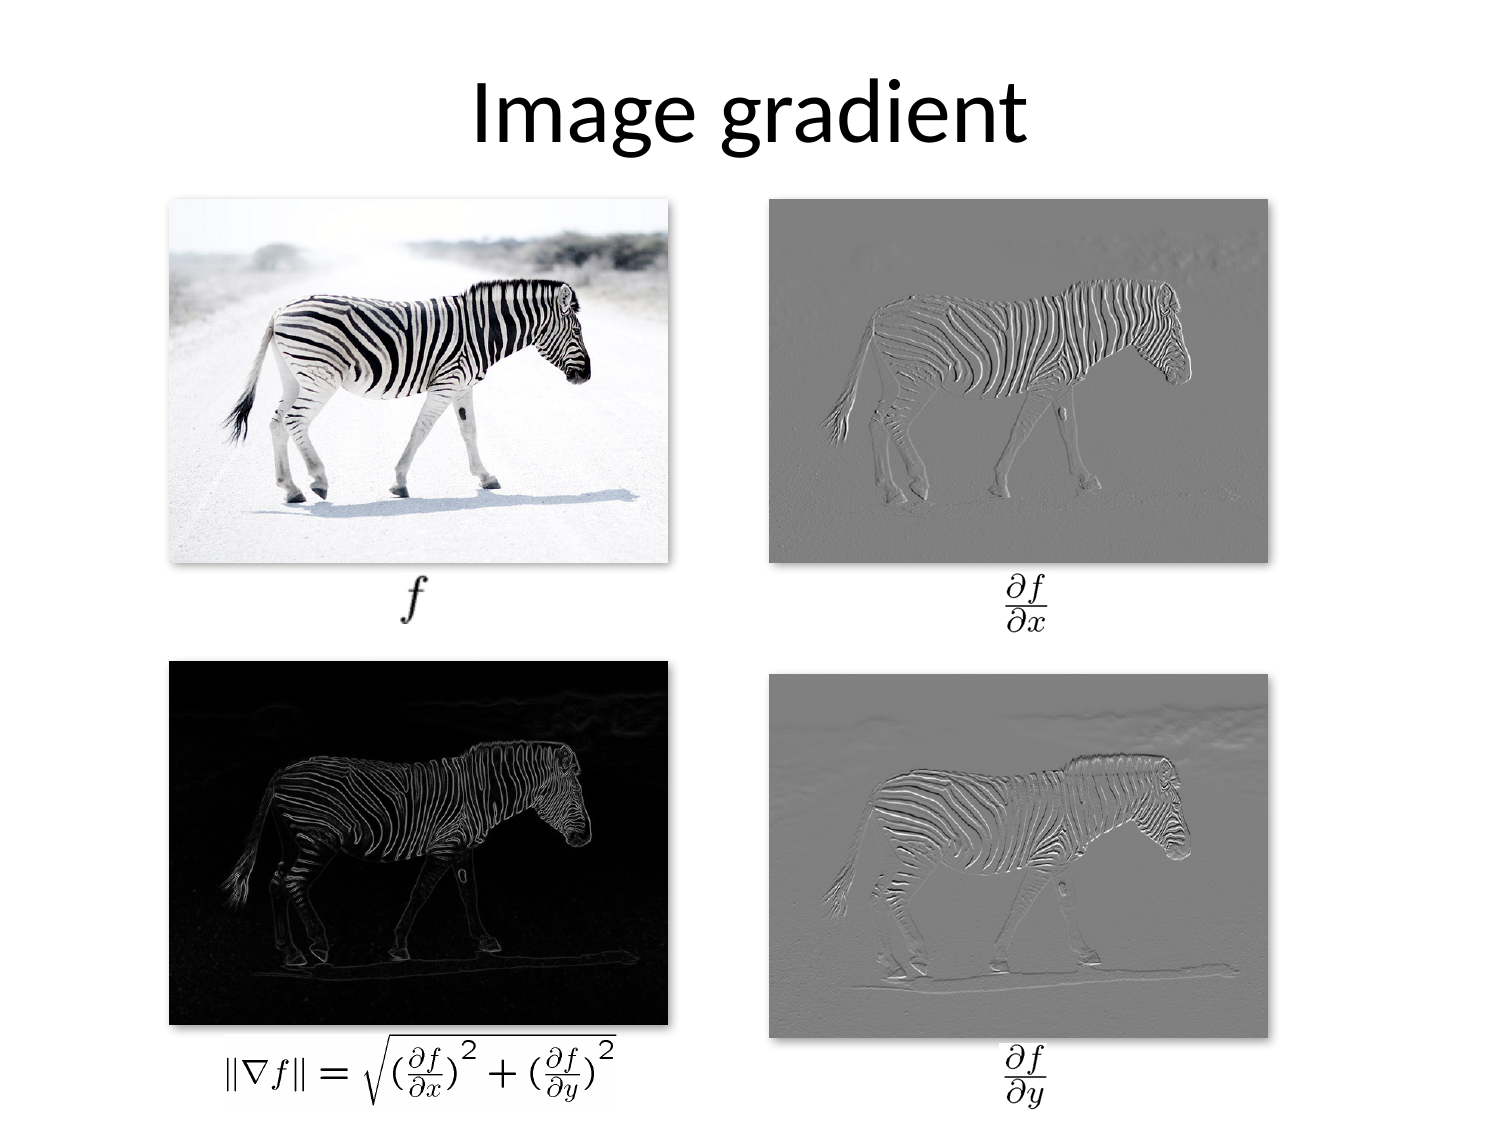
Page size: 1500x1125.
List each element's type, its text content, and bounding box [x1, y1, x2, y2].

title Image gradient [75, 12, 1425, 200]
picture [399, 573, 430, 625]
picture [1003, 571, 1049, 638]
picture [224, 1034, 617, 1106]
picture [169, 661, 668, 1026]
picture [999, 1043, 1047, 1112]
picture [769, 674, 1268, 1038]
picture [169, 199, 668, 564]
picture [769, 199, 1268, 564]
